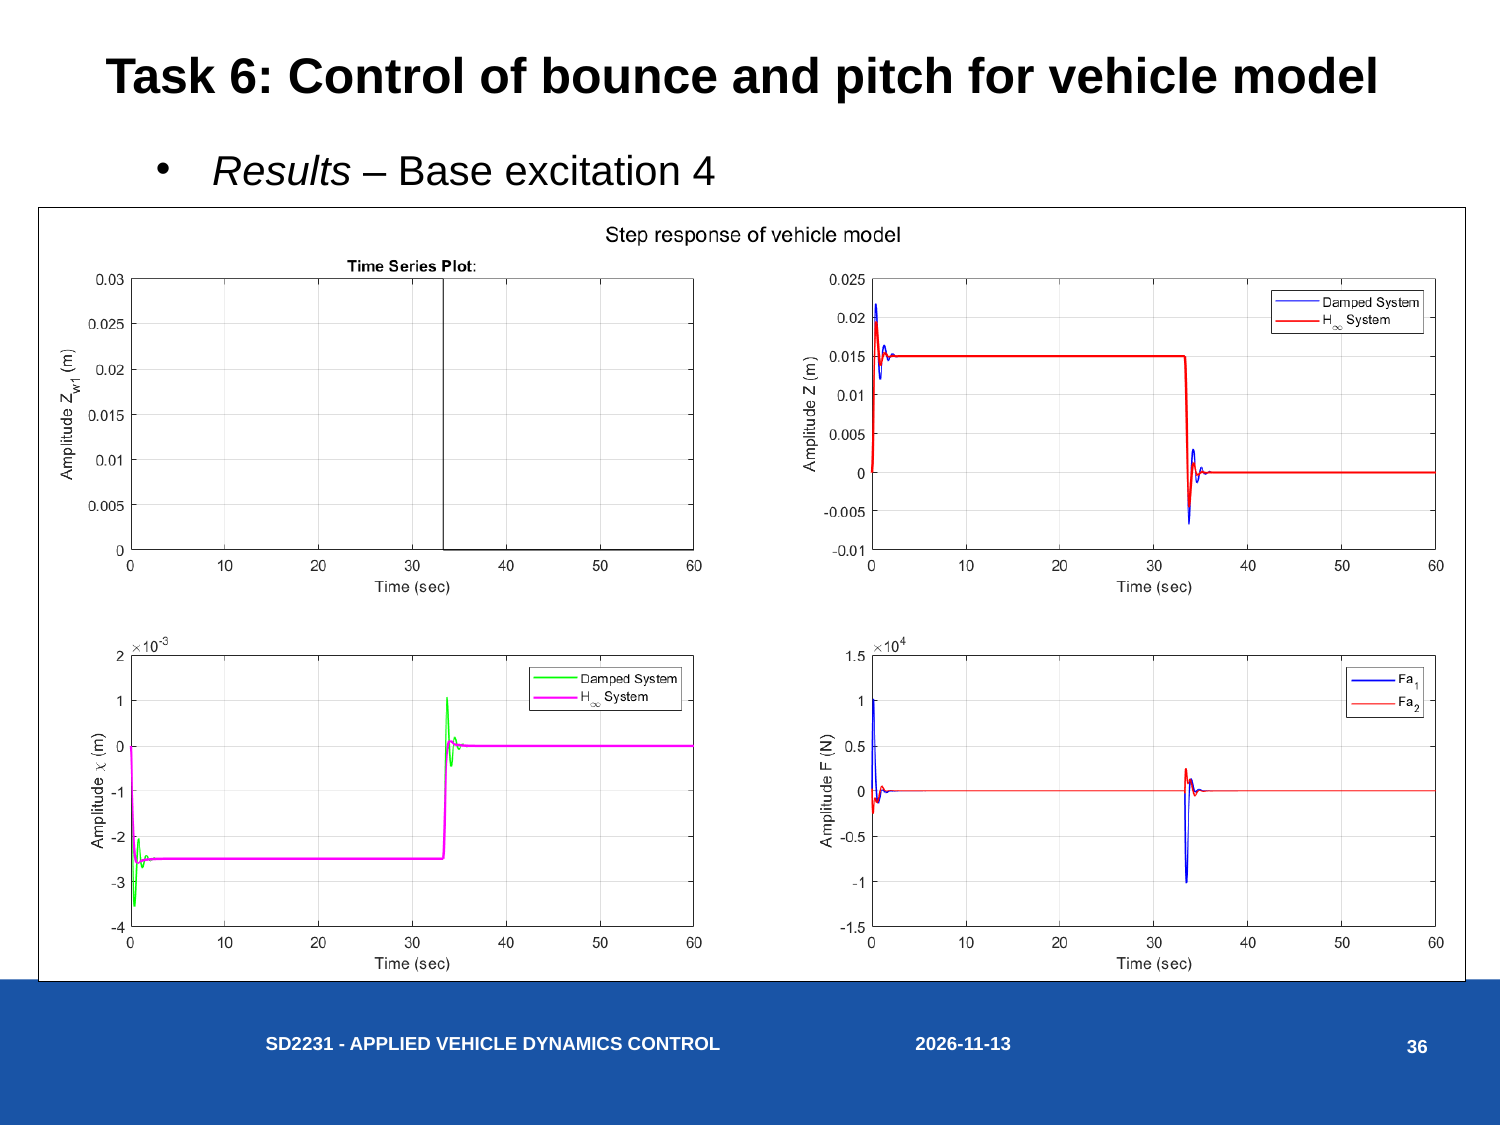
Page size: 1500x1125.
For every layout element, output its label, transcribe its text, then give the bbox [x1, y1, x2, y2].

slide_number 36 [1340, 1034, 1428, 1095]
picture [38, 207, 1466, 982]
list Results – Base excitation 4 [97, 143, 1407, 205]
footer SD2231 - Applied vehicle dynamics control [265, 1034, 741, 1095]
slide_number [915, 1031, 1266, 1092]
text_box Task 6: Control of bounce and pitch for vehicle model [61, 17, 1439, 128]
